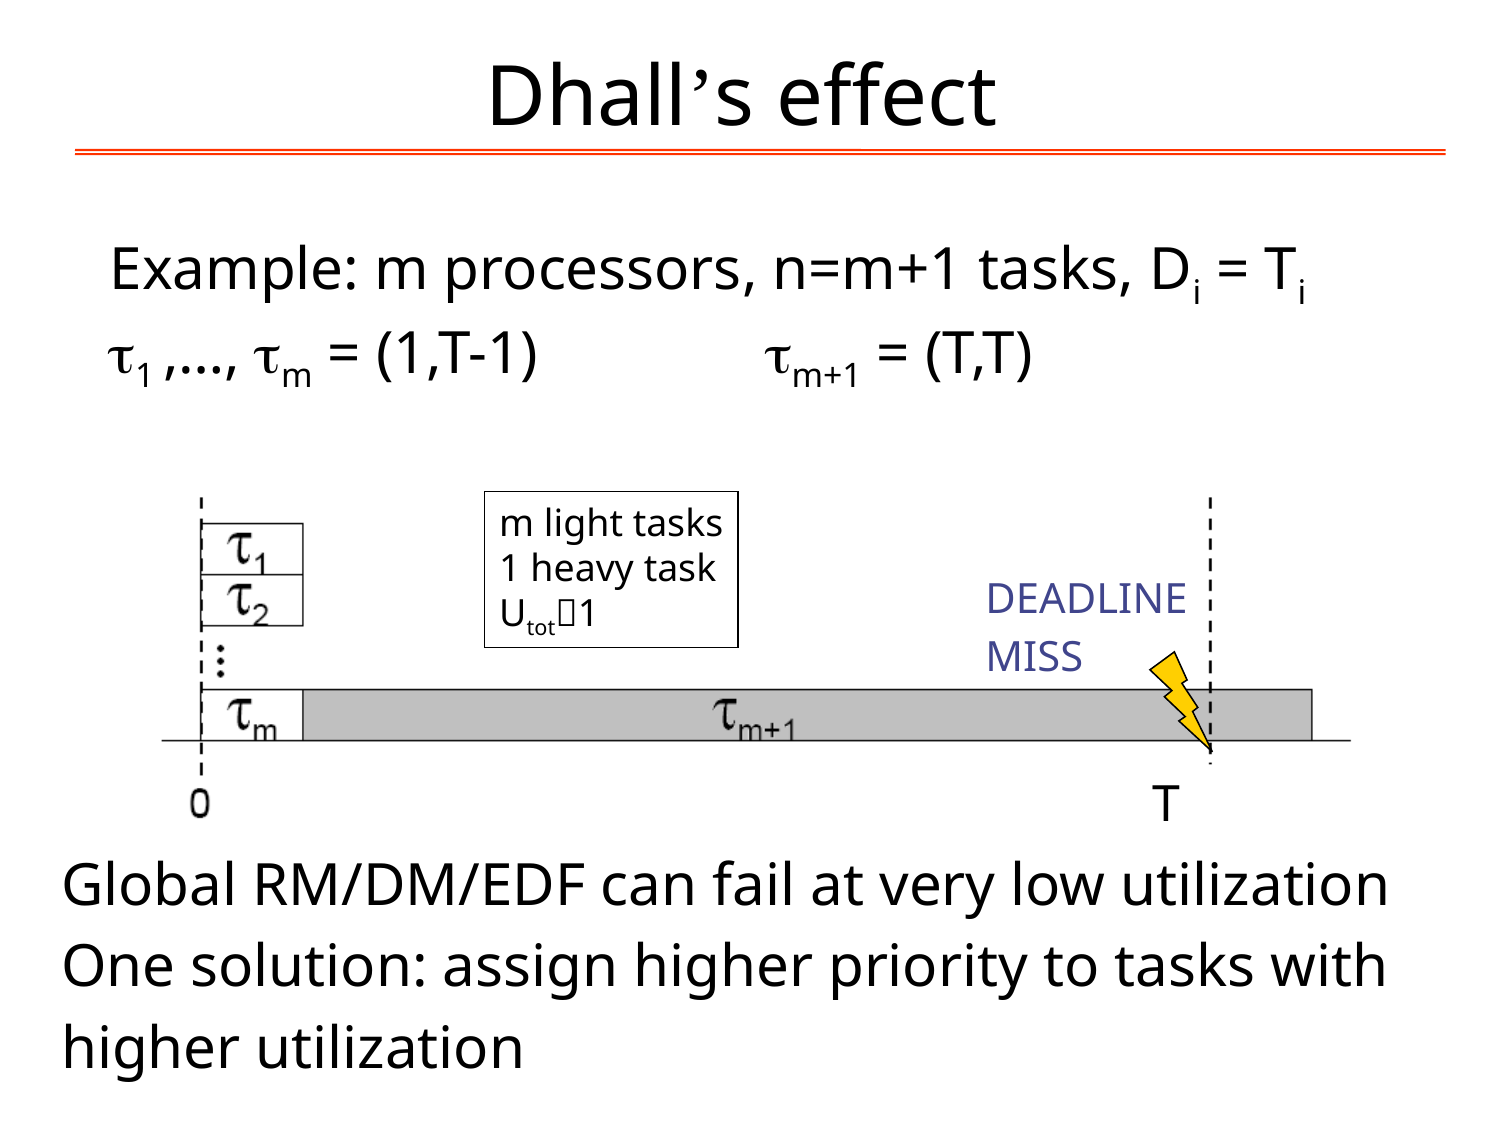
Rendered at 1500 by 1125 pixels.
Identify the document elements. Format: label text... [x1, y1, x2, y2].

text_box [124, 454, 1388, 865]
title Dhall’s effect [37, 24, 1446, 151]
text_box Global RM/DM/EDF can fail at very low utilization One solution: assign higher priority to tasks with higher utilization [46, 839, 1419, 1088]
text_box Example: m processors, n=m+1 tasks, Di = Ti t1 ,…, tm = (1,T-1) tm+1 = (T,T) [95, 224, 1370, 400]
